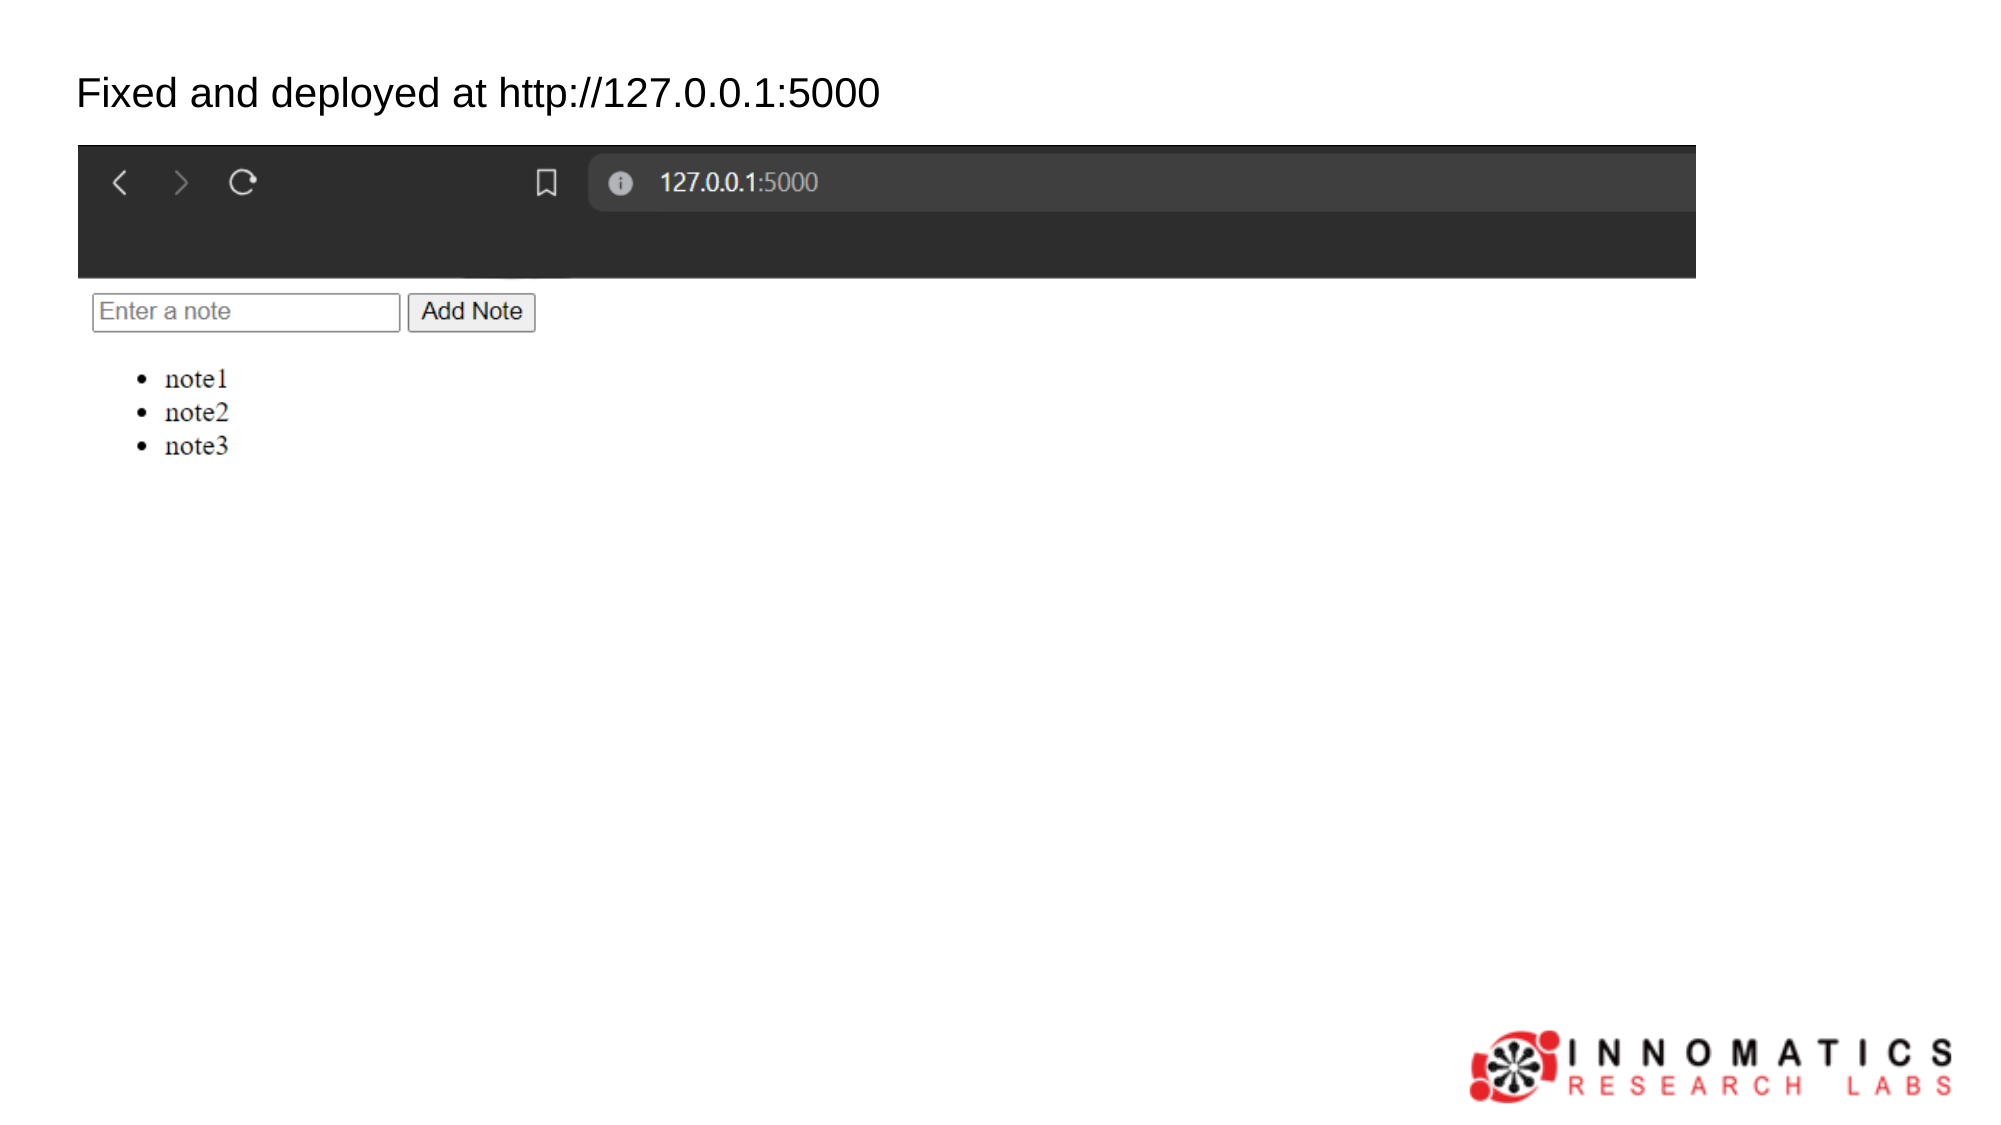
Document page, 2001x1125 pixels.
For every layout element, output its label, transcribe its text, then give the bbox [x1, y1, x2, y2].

text_box Fixed and deployed at http://127.0.0.1:5000 [61, 58, 1713, 158]
picture [78, 145, 1696, 980]
picture [1445, 1014, 1975, 1125]
